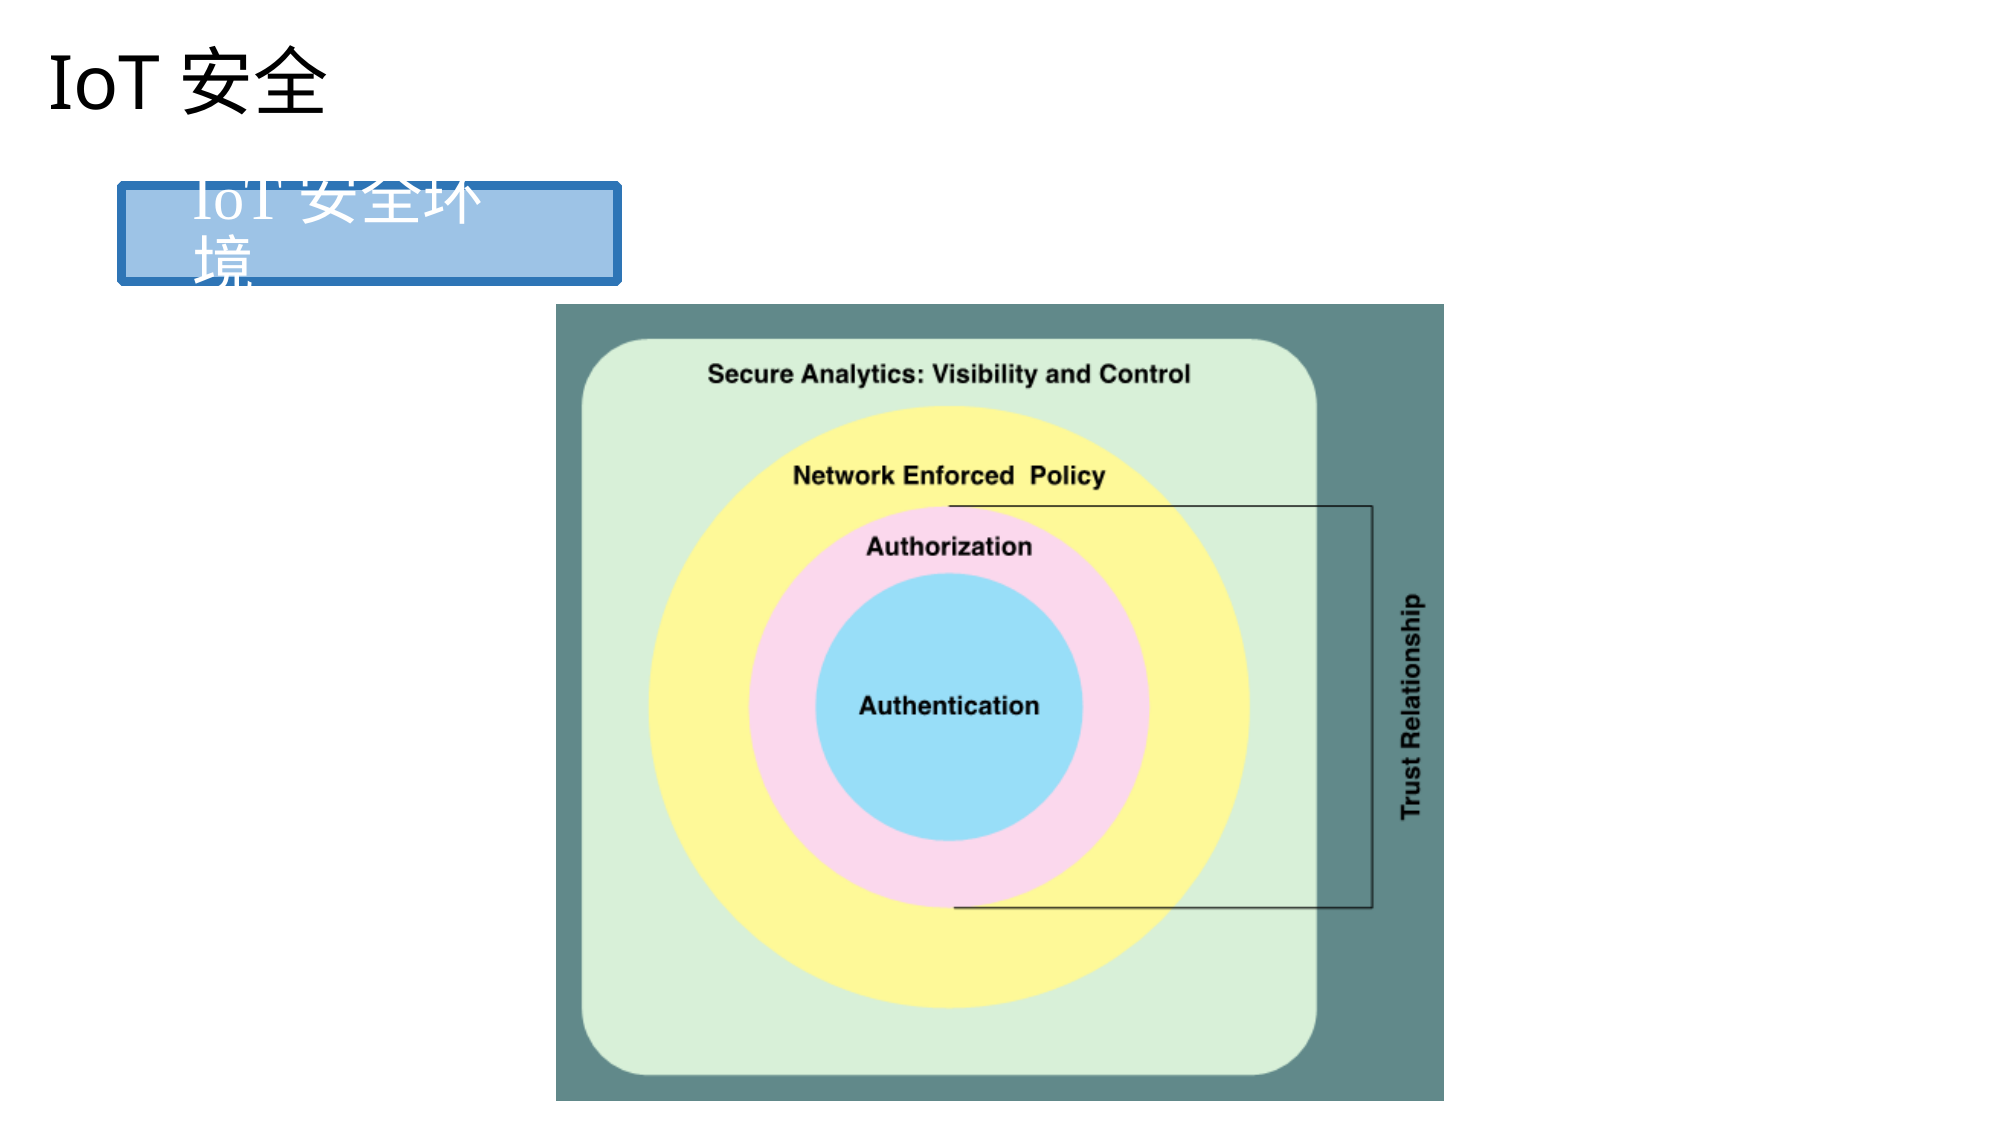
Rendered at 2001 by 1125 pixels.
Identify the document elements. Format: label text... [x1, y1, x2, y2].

picture [556, 304, 1444, 1101]
text_box IoT安全环境 [121, 185, 618, 282]
text_box IoT安全 [31, 0, 919, 160]
